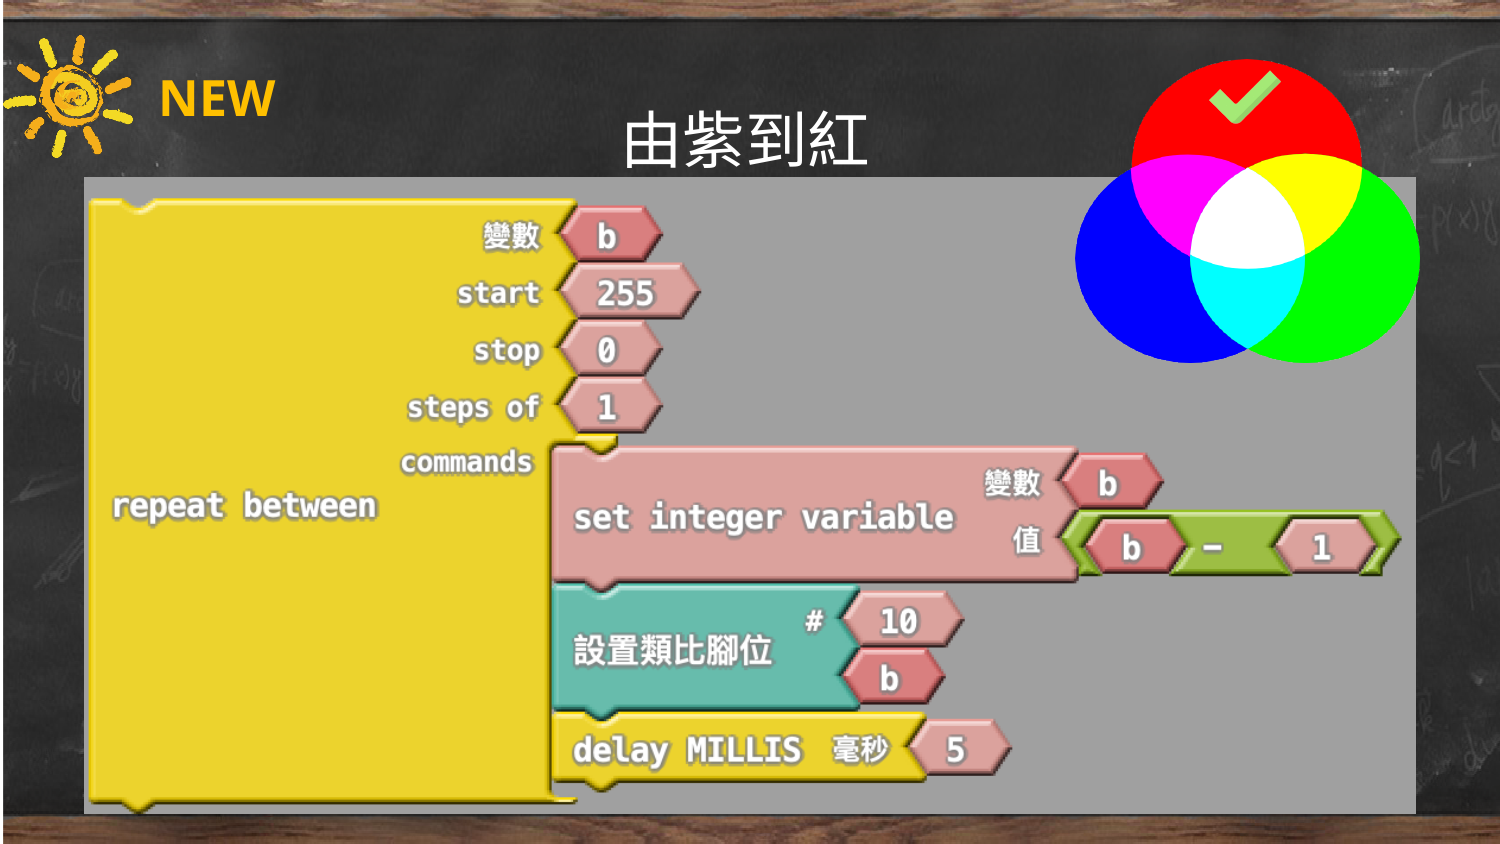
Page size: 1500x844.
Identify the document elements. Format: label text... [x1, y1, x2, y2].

text_box 由紫到紅 [509, 48, 960, 145]
picture [0, 0, 1500, 844]
text_box NEW [158, 66, 412, 127]
